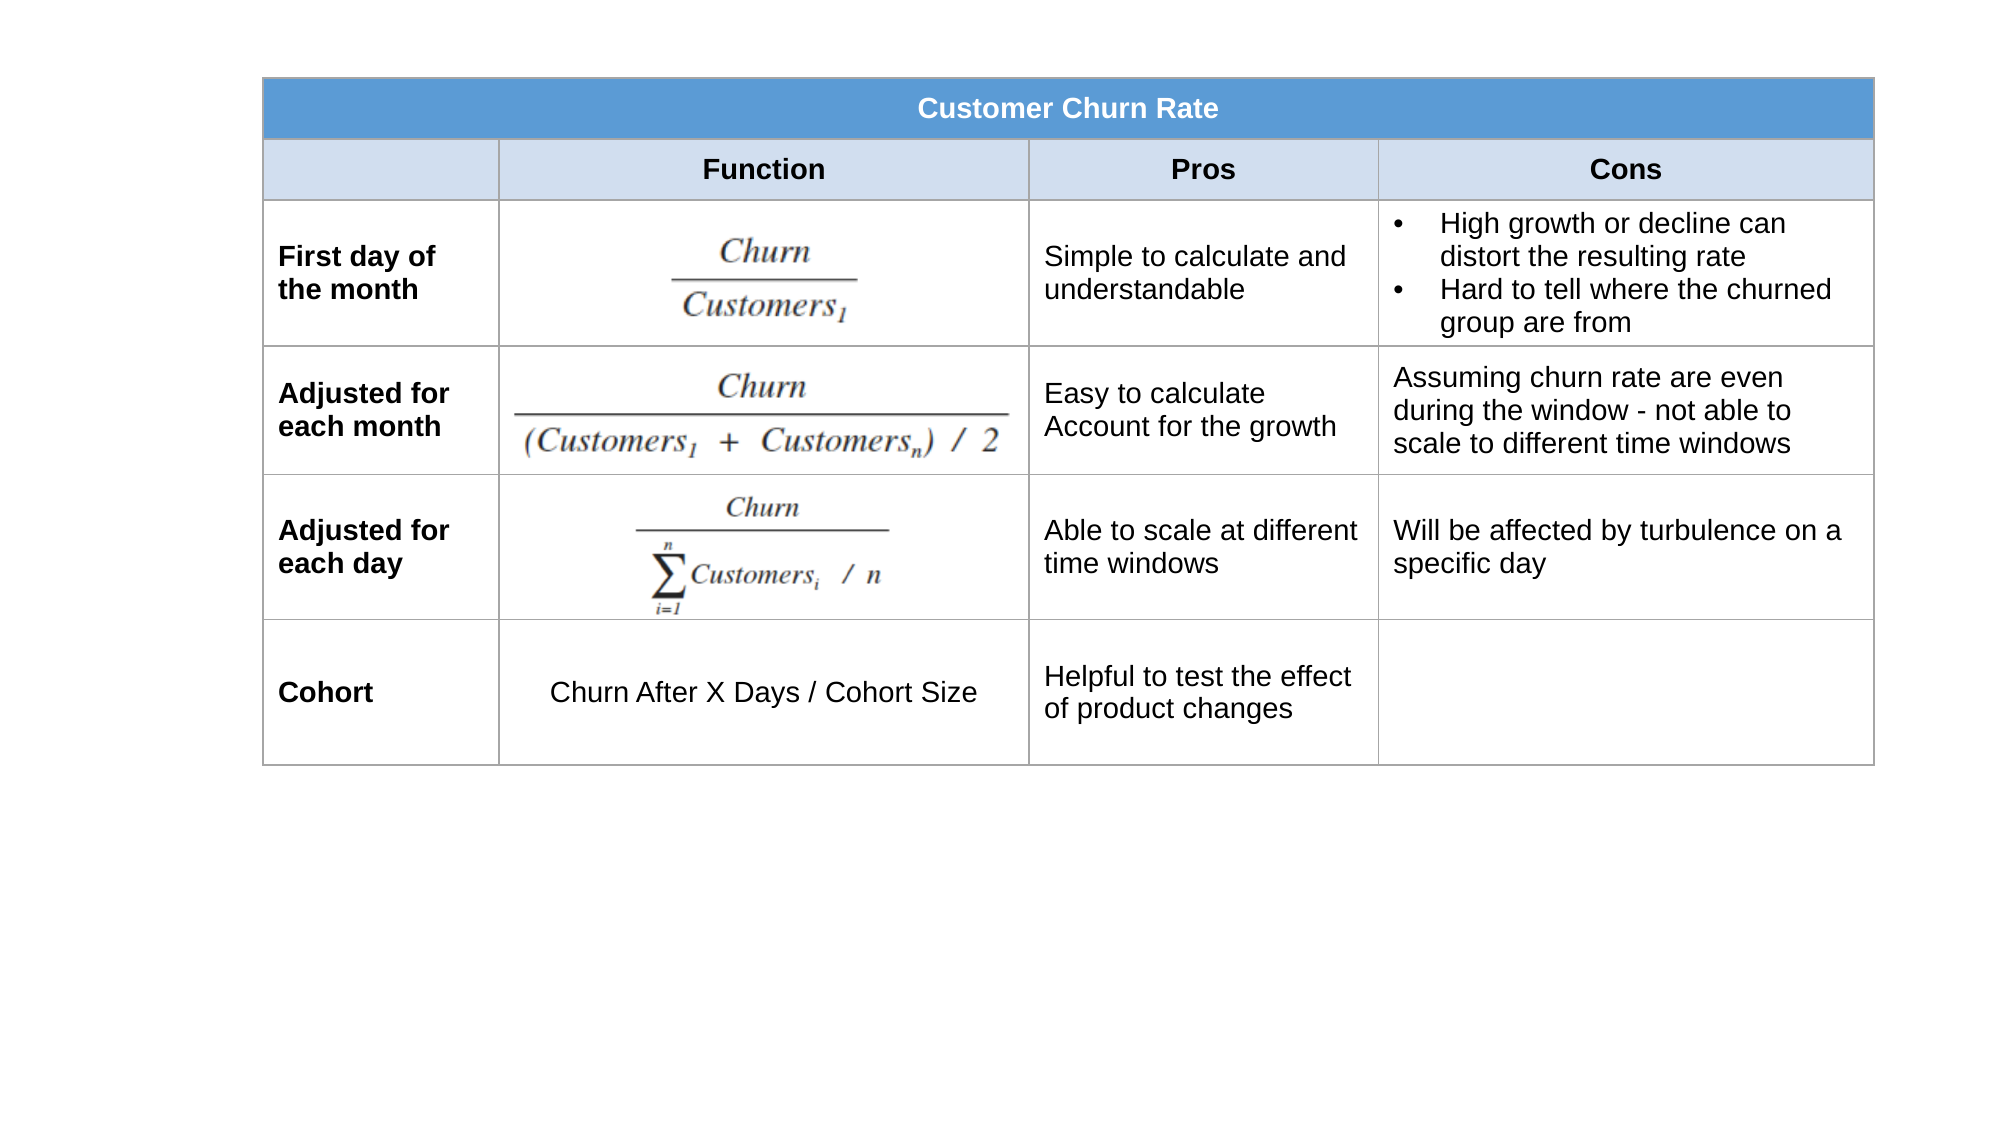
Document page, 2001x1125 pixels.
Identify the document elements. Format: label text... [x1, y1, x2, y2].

picture [669, 233, 861, 327]
table_cell Adjusted for each day [264, 475, 498, 619]
table_cell [500, 347, 1028, 474]
table_cell Easy to calculate Account for the growth [1030, 347, 1378, 474]
table_cell Cohort [264, 620, 498, 764]
table_cell Able to scale at different time windows [1030, 475, 1378, 619]
picture [633, 493, 893, 618]
table_cell [264, 140, 498, 199]
table_cell Pros [1030, 140, 1378, 199]
picture [502, 366, 1024, 466]
table_cell High growth or decline can distort the resulting rate Hard to tell where the churned group are from [1379, 201, 1873, 345]
table_cell [500, 201, 1028, 345]
table_cell Simple to calculate and understandable [1030, 201, 1378, 345]
table_cell Assuming churn rate are even during the window - not able to scale to different time windows [1379, 347, 1873, 474]
table_cell Cons [1379, 140, 1873, 199]
table_cell Will be affected by turbulence on a specific day [1379, 475, 1873, 619]
table_header Customer Churn Rate [264, 79, 1873, 138]
table_cell Churn After X Days / Cohort Size [500, 620, 1028, 764]
table_cell [500, 475, 1028, 619]
table_cell First day of the month [264, 201, 498, 345]
table_cell Adjusted for each month [264, 347, 498, 474]
table_cell [1379, 620, 1873, 764]
table_cell Helpful to test the effect of product changes [1030, 620, 1378, 764]
table_cell Function [500, 140, 1028, 199]
